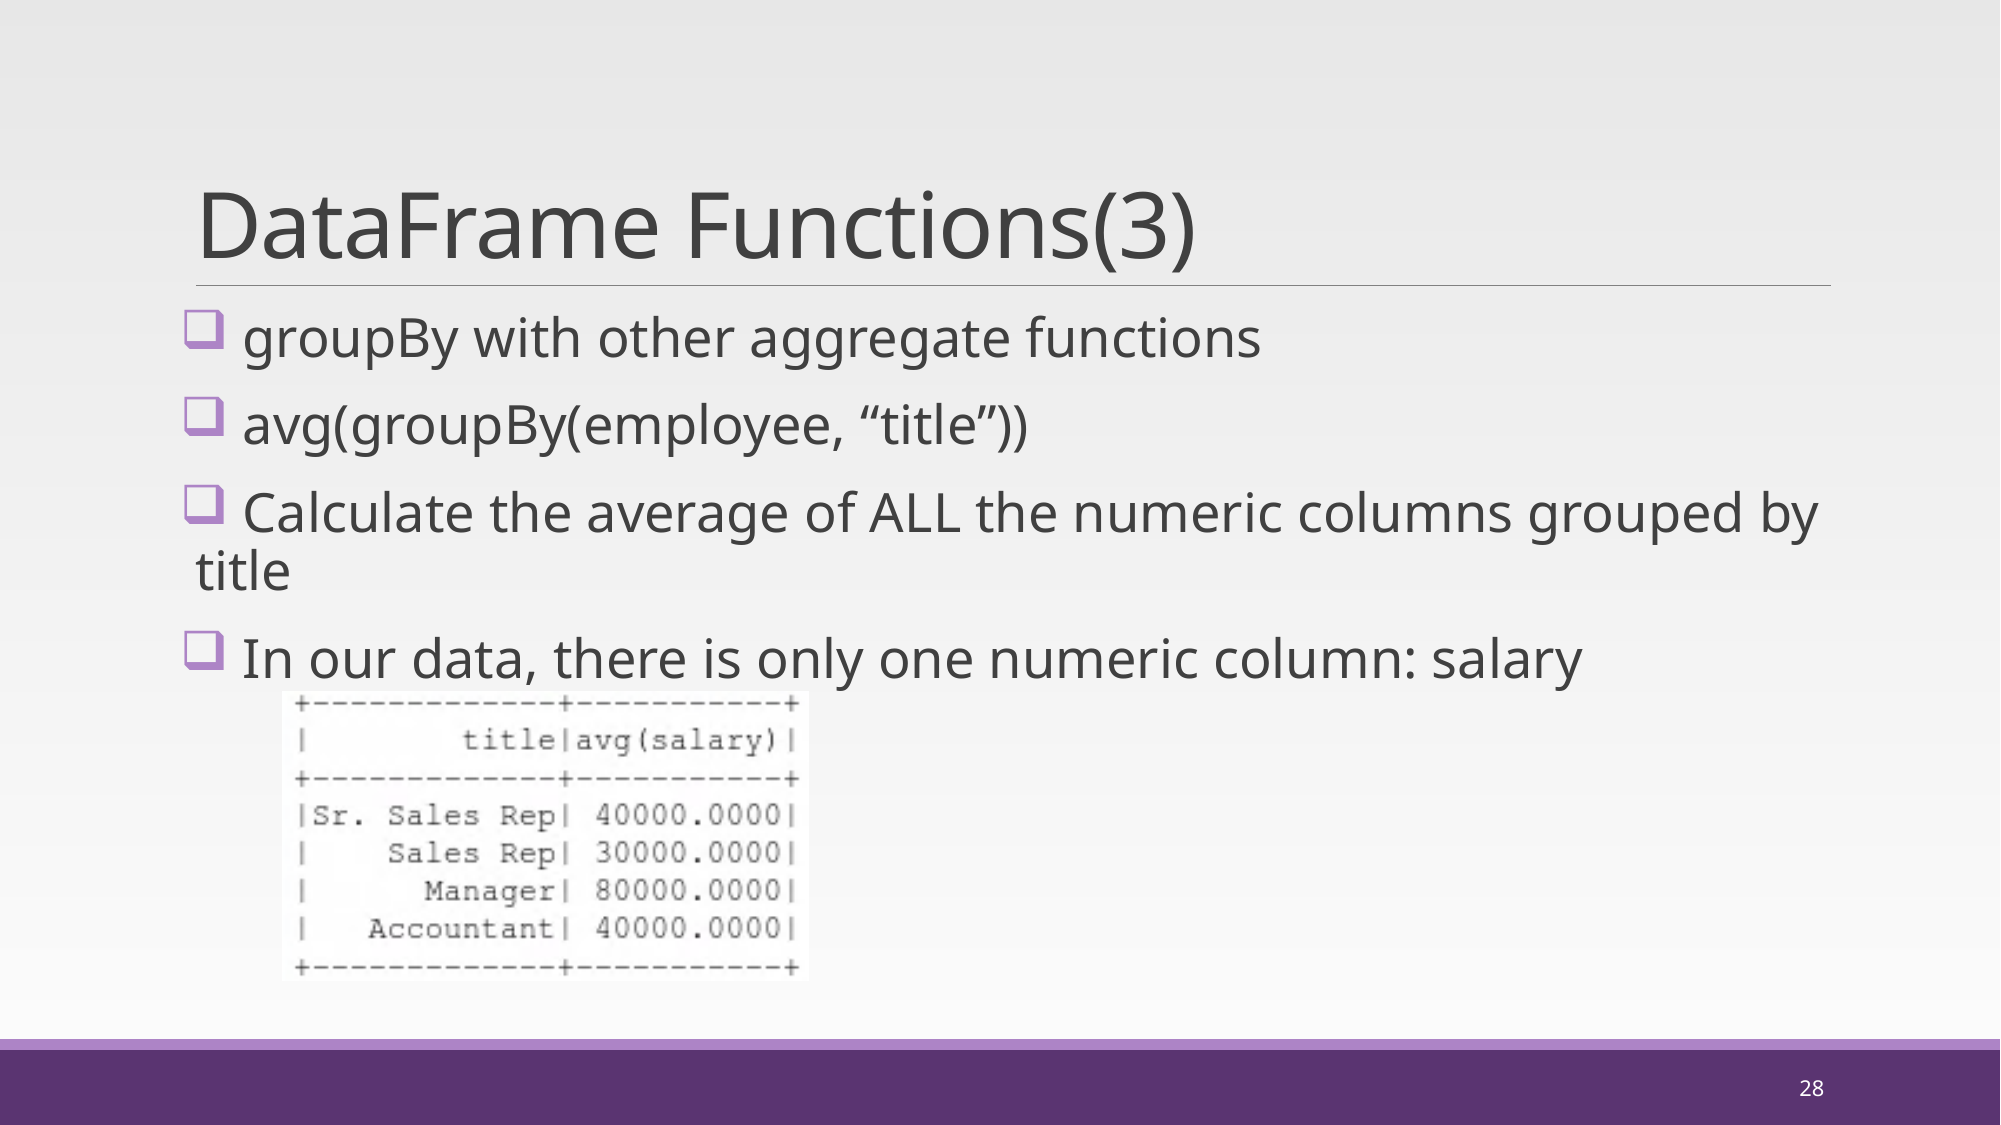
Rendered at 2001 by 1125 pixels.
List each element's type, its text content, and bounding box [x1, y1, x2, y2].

title DataFrame Functions(3) [180, 47, 1830, 285]
slide_number 28 [1624, 1059, 1840, 1120]
list groupBy with other aggregate functions avg(groupBy(employee, “title”)) Calculate the average of ALL the numeric columns grouped by title In our data, there is only one numeric column: salary [180, 302, 1830, 963]
picture [282, 691, 809, 981]
